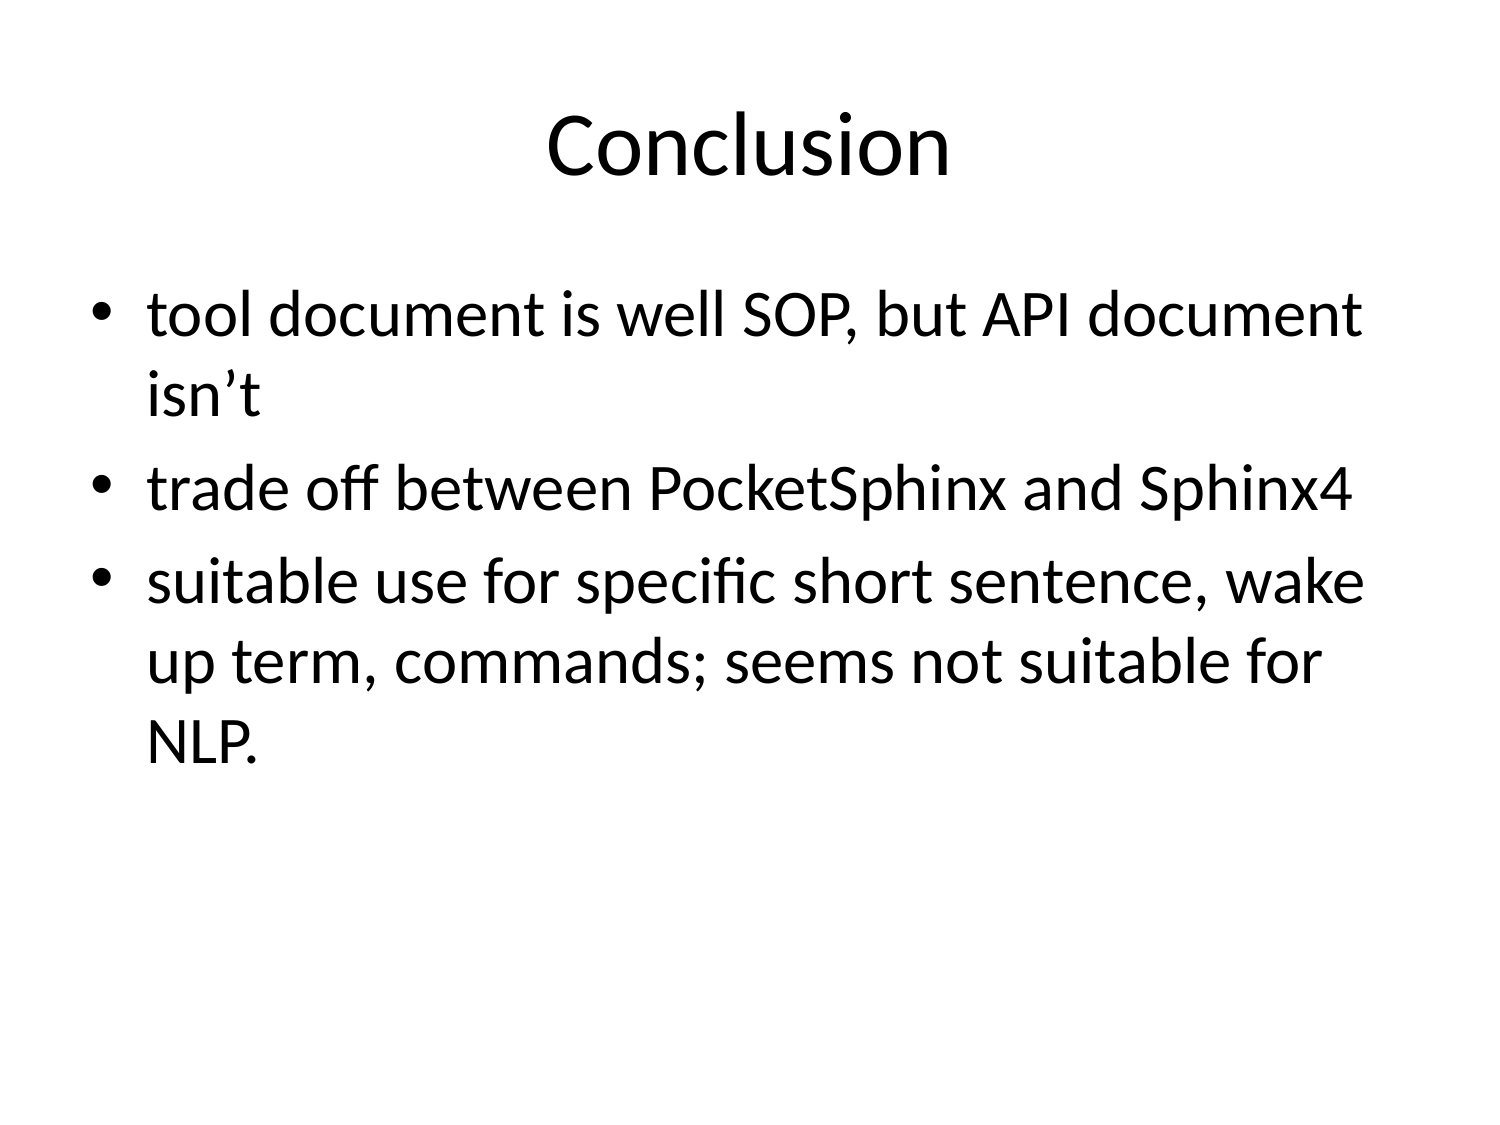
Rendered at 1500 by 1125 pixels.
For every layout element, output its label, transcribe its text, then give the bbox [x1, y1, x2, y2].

list tool document is well SOP, but API document isn’t trade off between PocketSphinx and Sphinx4 suitable use for specific short sentence, wake up term, commands; seems not suitable for NLP. [75, 262, 1425, 1005]
title Conclusion [75, 45, 1425, 233]
